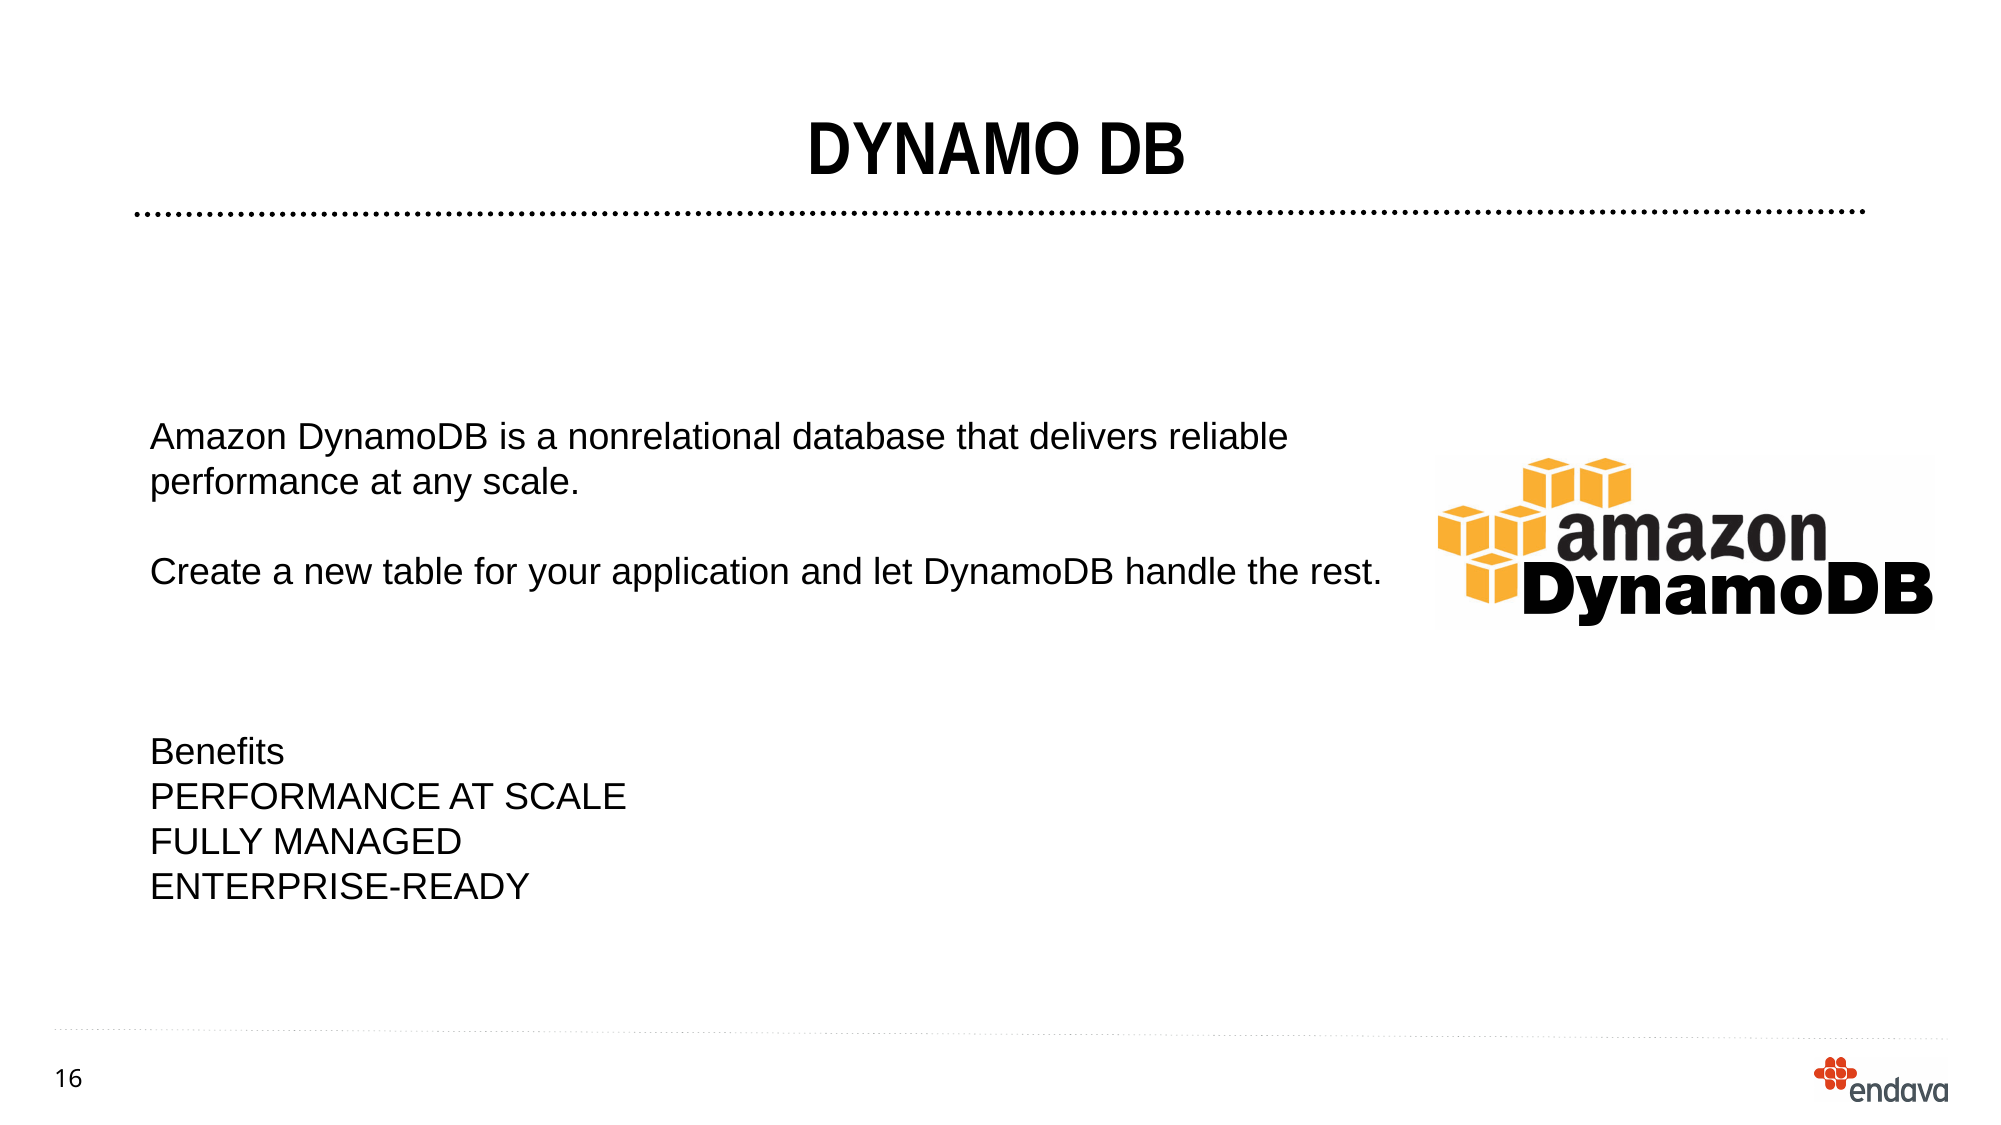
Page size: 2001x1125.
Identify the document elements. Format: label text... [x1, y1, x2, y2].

picture [1814, 1057, 1948, 1102]
text_box Dynamo db [198, 26, 1812, 195]
text_box Amazon DynamoDB is a nonrelational database that delivers reliable performance at any scale. Create a new table for your application and let DynamoDB handle the rest. Benefits PERFORMANCE AT SCALE FULLY MANAGED ENTERPRISE-READY [135, 404, 1469, 843]
picture [1435, 455, 1936, 631]
